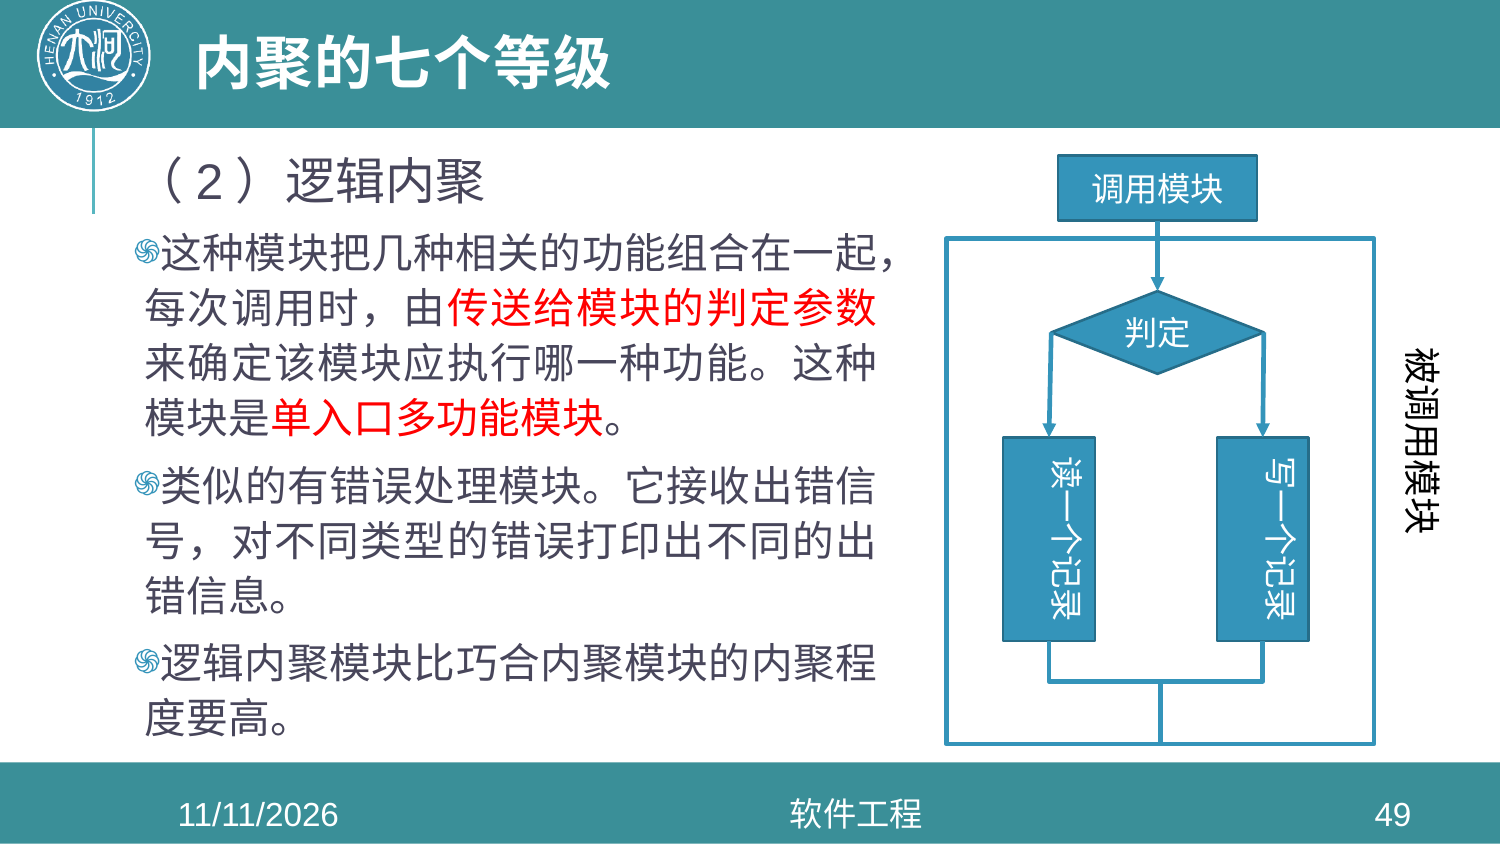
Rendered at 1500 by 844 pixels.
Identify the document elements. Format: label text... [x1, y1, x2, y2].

footer 软件工程 [391, 796, 1322, 830]
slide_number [126, 796, 391, 830]
slide_number 49 [1333, 796, 1454, 830]
list （2）逻辑内聚 这种模块把几种相关的功能组合在一起，每次调用时，由传送给模块的判定参数来确定该模块应执行哪一种功能。这种模块是单入口多功能模块。 类似的有错误处理模块。它接收出错信号，对不同类型的错误打印出不同的出错信息。 逻辑内聚模块比巧合内聚模块的内聚程度要高。 [126, 136, 885, 752]
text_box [945, 155, 1454, 745]
title 内聚的七个等级 [179, 0, 1454, 136]
